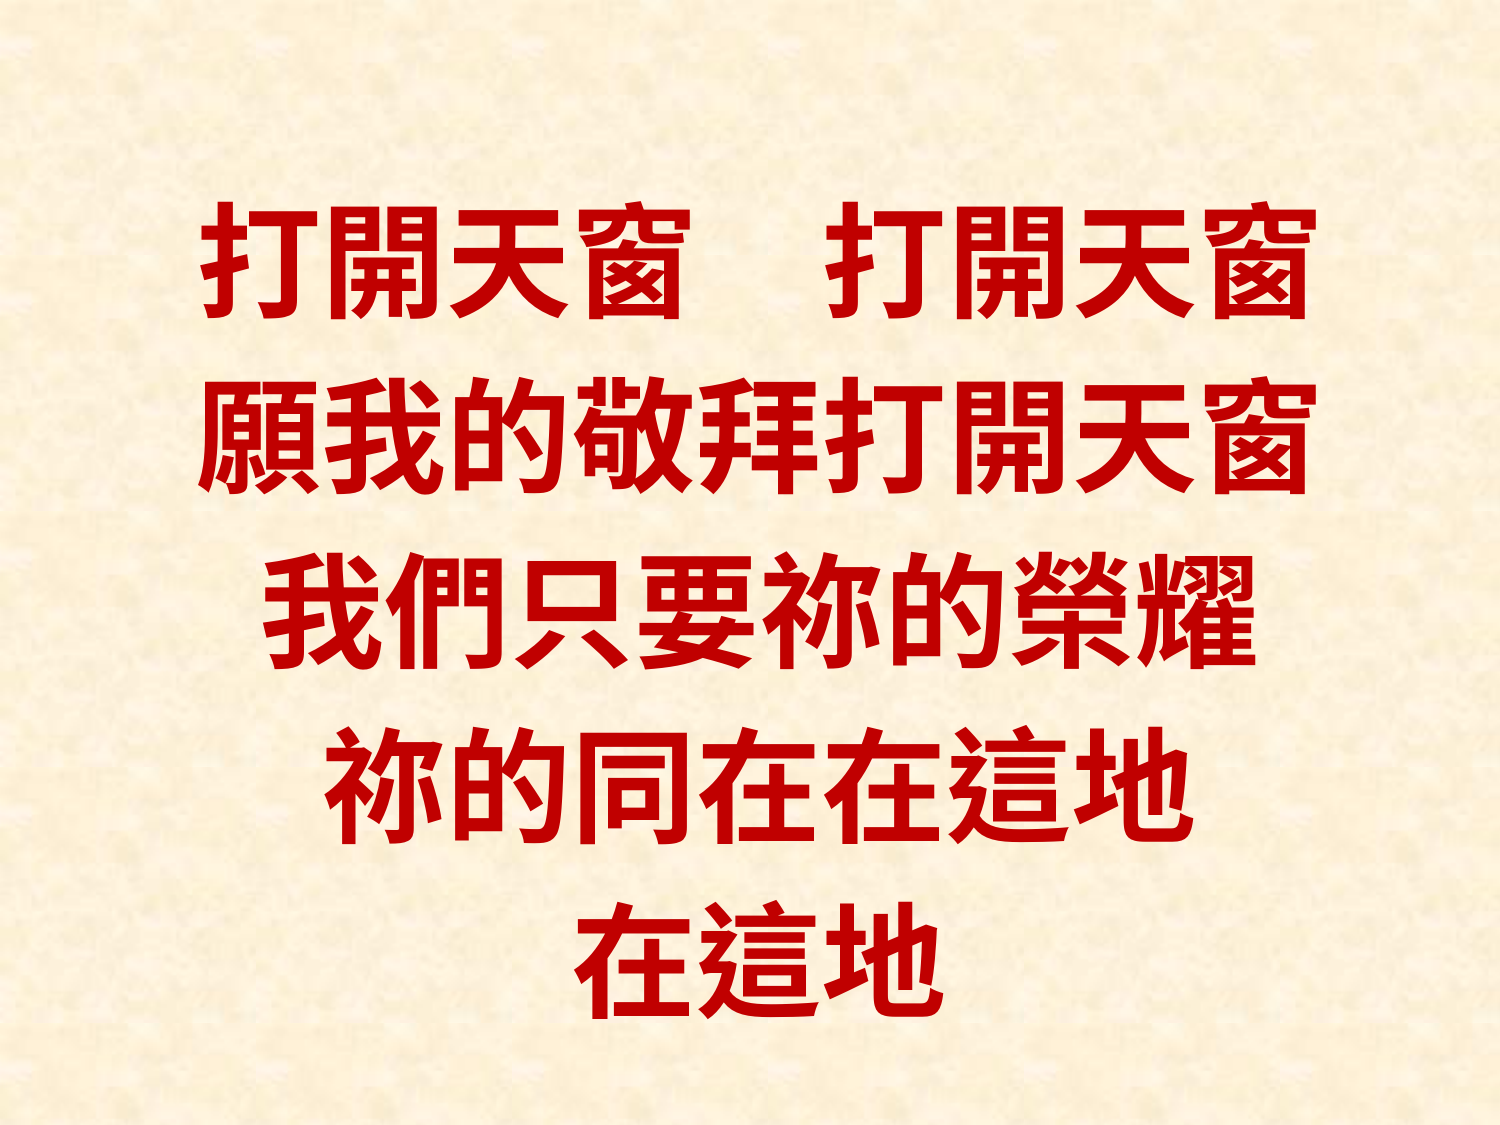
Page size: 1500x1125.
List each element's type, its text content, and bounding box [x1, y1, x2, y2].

list 打開天窗 打開天窗 願我的敬拜打開天窗 我們只要祢的榮耀 祢的同在在這地 在這地 [46, 175, 1472, 919]
picture [0, 0, 1500, 1125]
